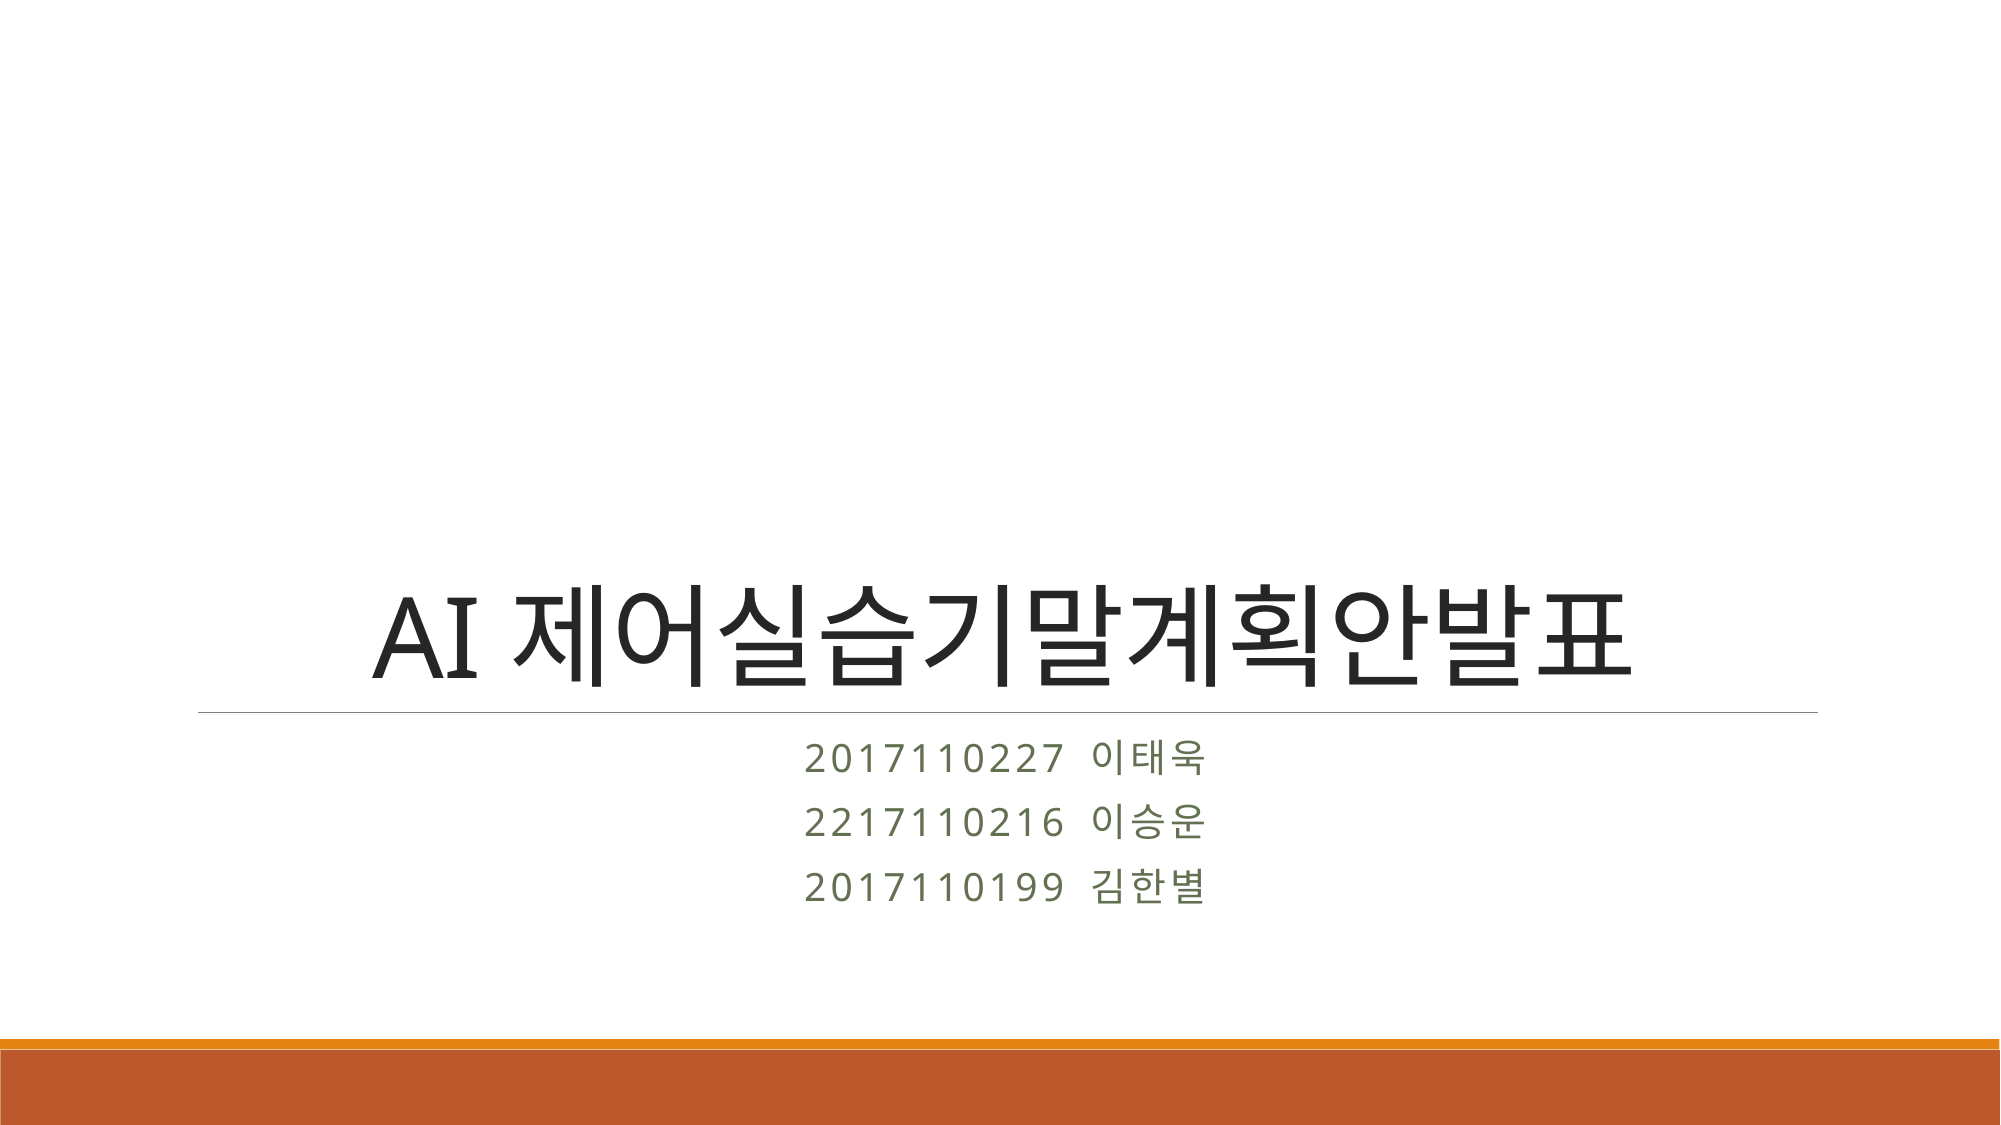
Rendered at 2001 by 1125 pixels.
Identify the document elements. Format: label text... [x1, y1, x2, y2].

subtitle 2017110227 이태욱 2217110216 이승운 2017110199 김한별 [180, 730, 1831, 919]
title AI제어실습기말계획안발표 [180, 124, 1830, 710]
